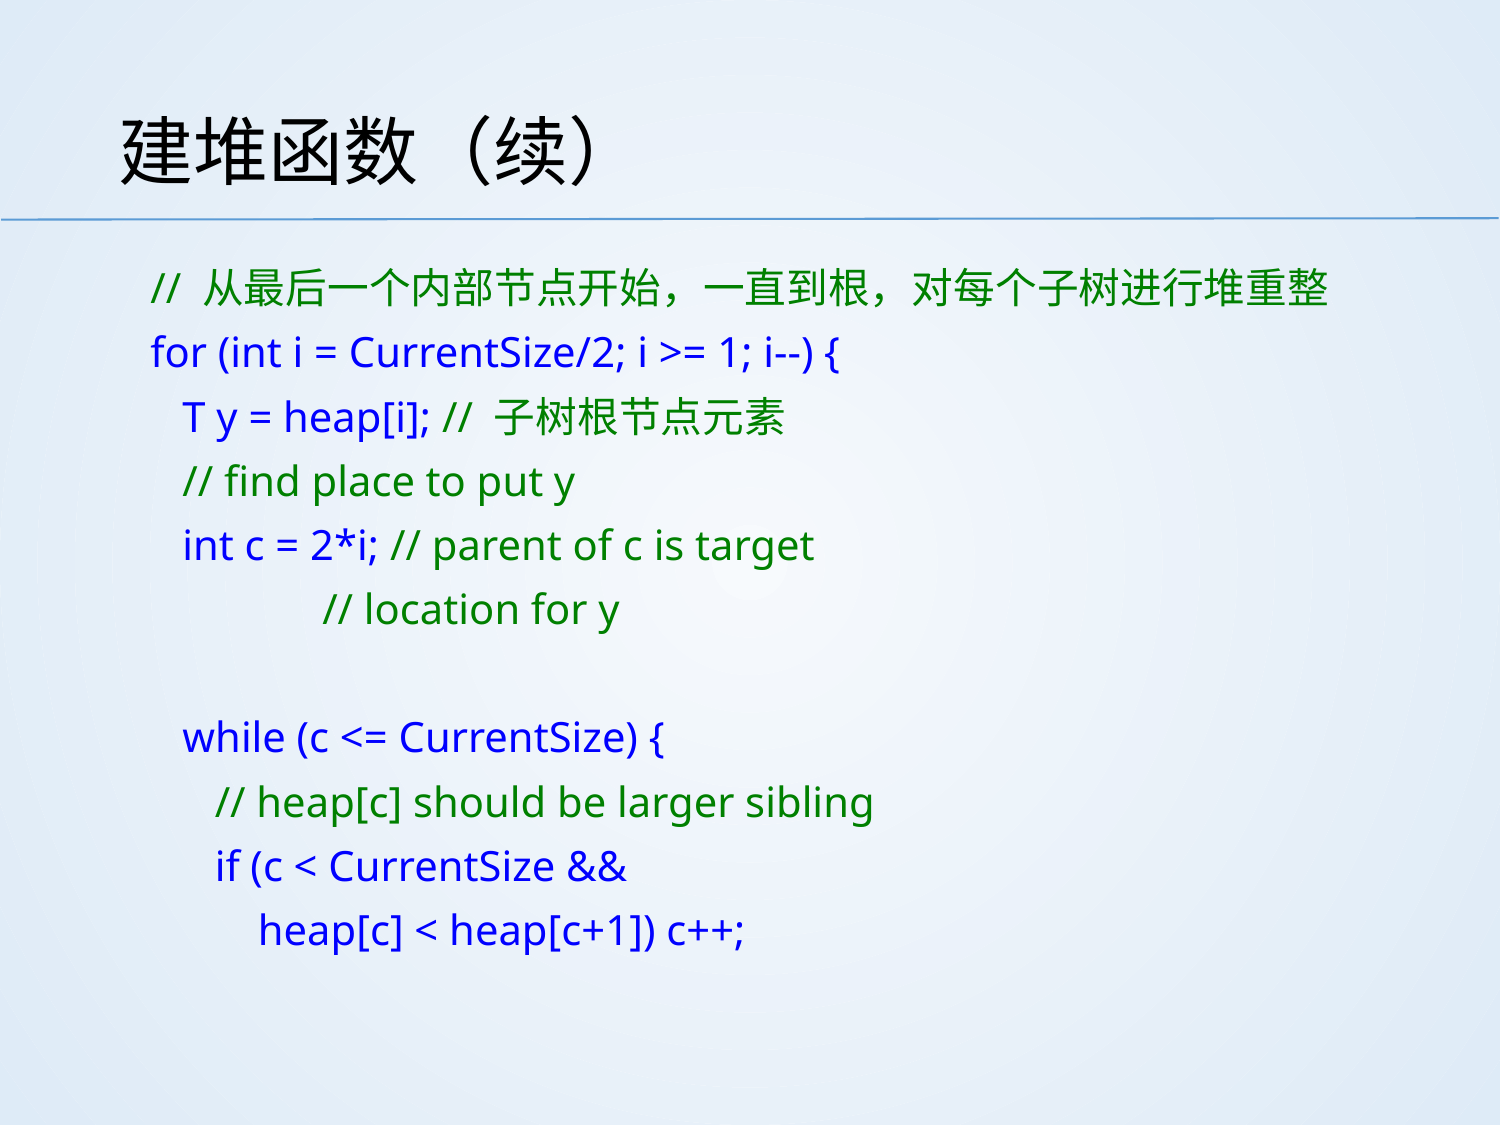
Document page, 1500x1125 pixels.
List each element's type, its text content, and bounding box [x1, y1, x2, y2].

list // 从最后一个内部节点开始，一直到根，对每个子树进行堆重整 for (int i = CurrentSize/2; i >= 1; i--) { T y = heap[i]; // 子树根节点元素 // find place to put y int c = 2*i; // parent of c is target // location for y while (c <= CurrentSize) { // heap[c] should be larger sibling if (c < CurrentSize && heap[c] < heap[c+1]) c++; [103, 244, 1397, 1014]
title 建堆函数（续） [103, 59, 1397, 223]
